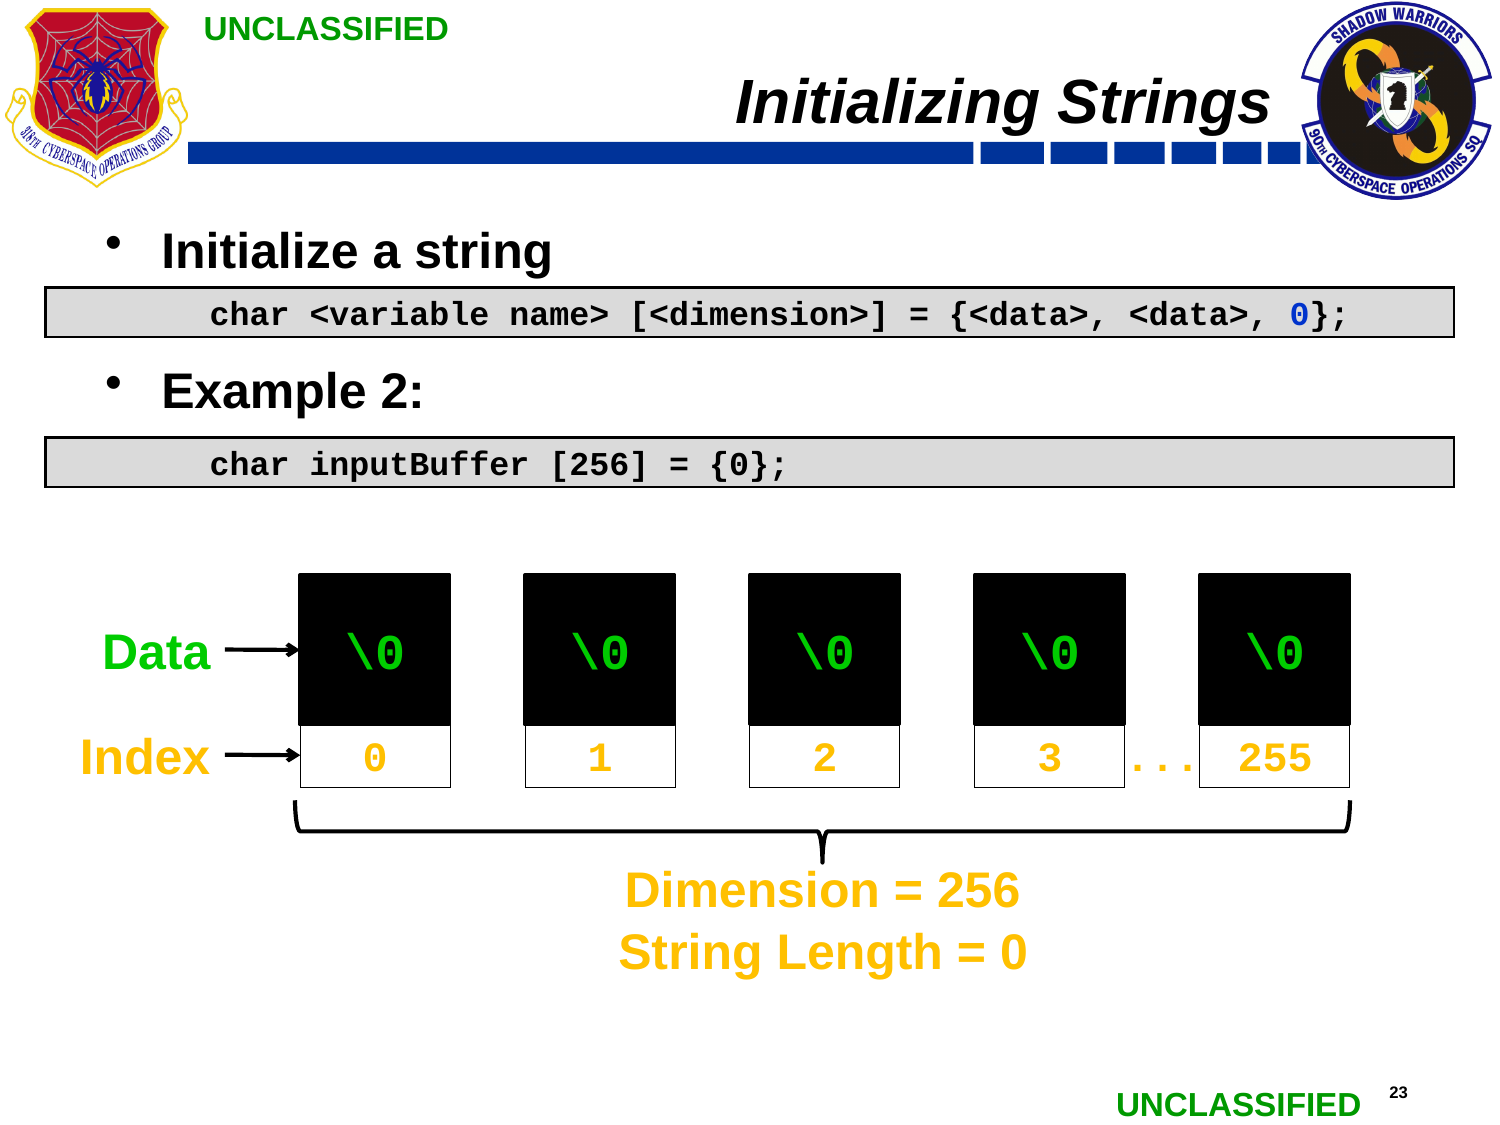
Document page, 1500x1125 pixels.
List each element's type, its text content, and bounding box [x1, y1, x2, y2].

text_box Index [0, 717, 225, 793]
list Initialize a string Example 2: [90, 488, 1453, 989]
picture [5, 8, 188, 188]
list Initialize a string Example 2: [90, 211, 1453, 287]
text_box [295, 800, 1350, 849]
text_box char inputBuffer [256] = {0}; [45, 437, 1455, 488]
text_box Dimension = 256 [608, 849, 1037, 912]
text_box char <variable name> [<dimension>] = {<data>, <data>, 0}; [45, 287, 1455, 338]
title Initializing Strings [249, 51, 1288, 142]
picture [1300, 1, 1493, 200]
text_box Data [74, 612, 225, 687]
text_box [524, 574, 676, 789]
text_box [1199, 574, 1351, 789]
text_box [749, 574, 901, 789]
text_box ... [1129, 722, 1194, 787]
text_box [974, 574, 1126, 789]
text_box String Length = 0 [528, 912, 1119, 987]
list Initialize a string Example 2: [90, 338, 1453, 437]
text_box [299, 574, 451, 789]
